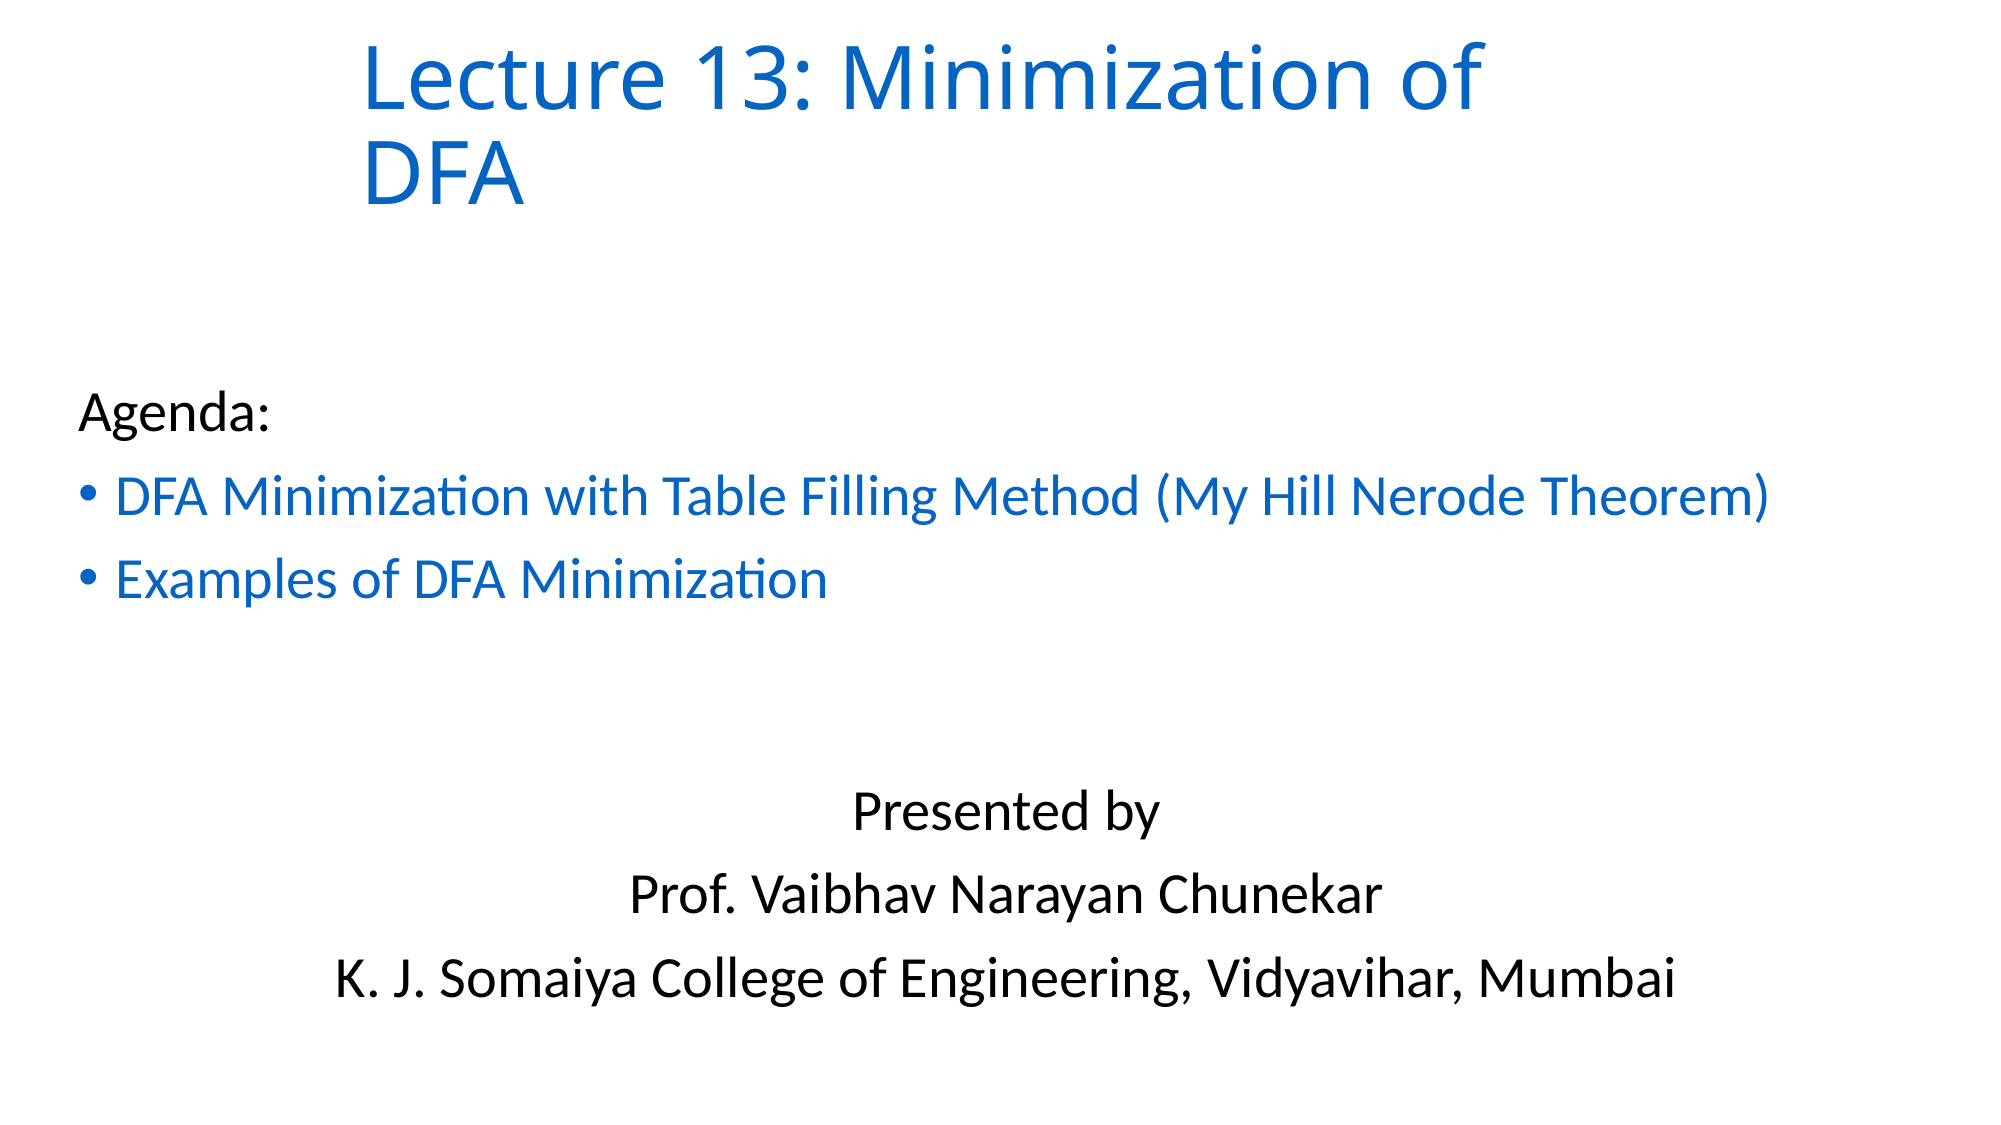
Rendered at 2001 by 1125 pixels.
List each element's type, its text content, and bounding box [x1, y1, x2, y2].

title Lecture 13: Minimization of DFA [345, 24, 1655, 338]
list Agenda: DFA Minimization with Table Filling Method (My Hill Nerode Theorem) Examples of DFA Minimization Presented by Prof. Vaibhav Narayan Chunekar K. J. Somaiya College of Engineering, Vidyavihar, Mumbai [63, 373, 1950, 1100]
